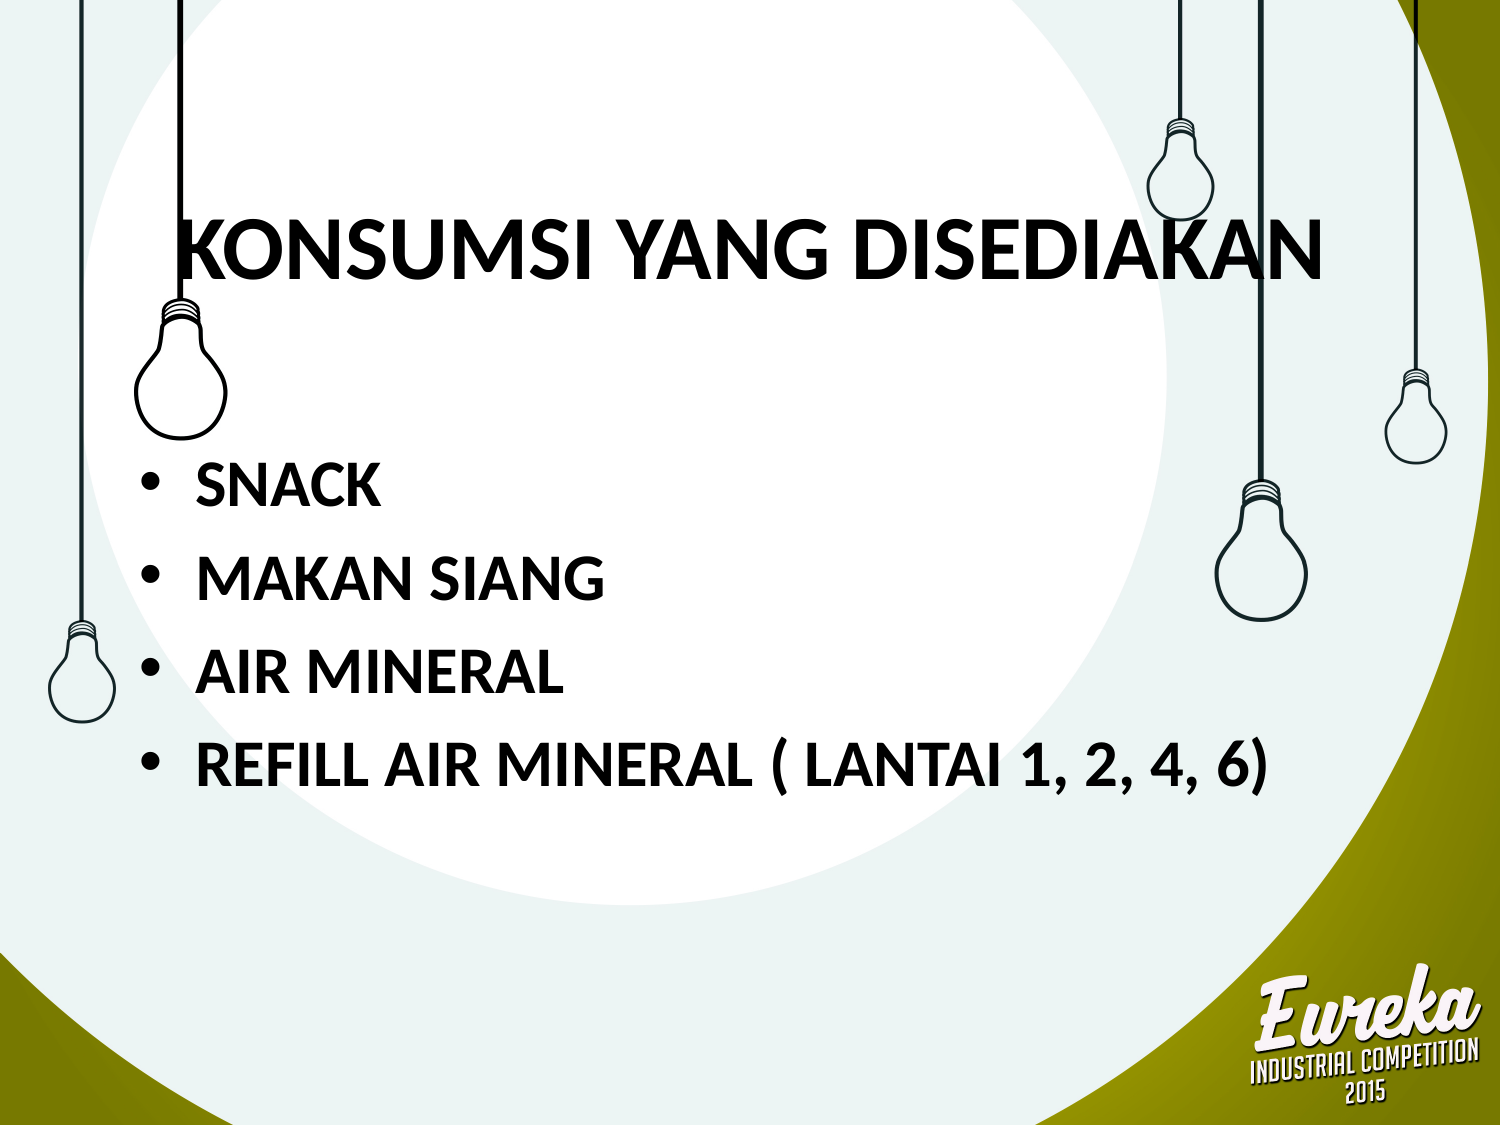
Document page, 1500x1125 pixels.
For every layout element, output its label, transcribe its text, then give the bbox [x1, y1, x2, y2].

title KONSUMSI YANG DISEDIAKAN [76, 149, 1427, 337]
picture [0, 0, 1500, 1125]
list SNACK MAKAN SIANG AIR MINERAL REFILL AIR MINERAL ( LANTAI 1, 2, 4, 6) [123, 432, 1425, 1005]
